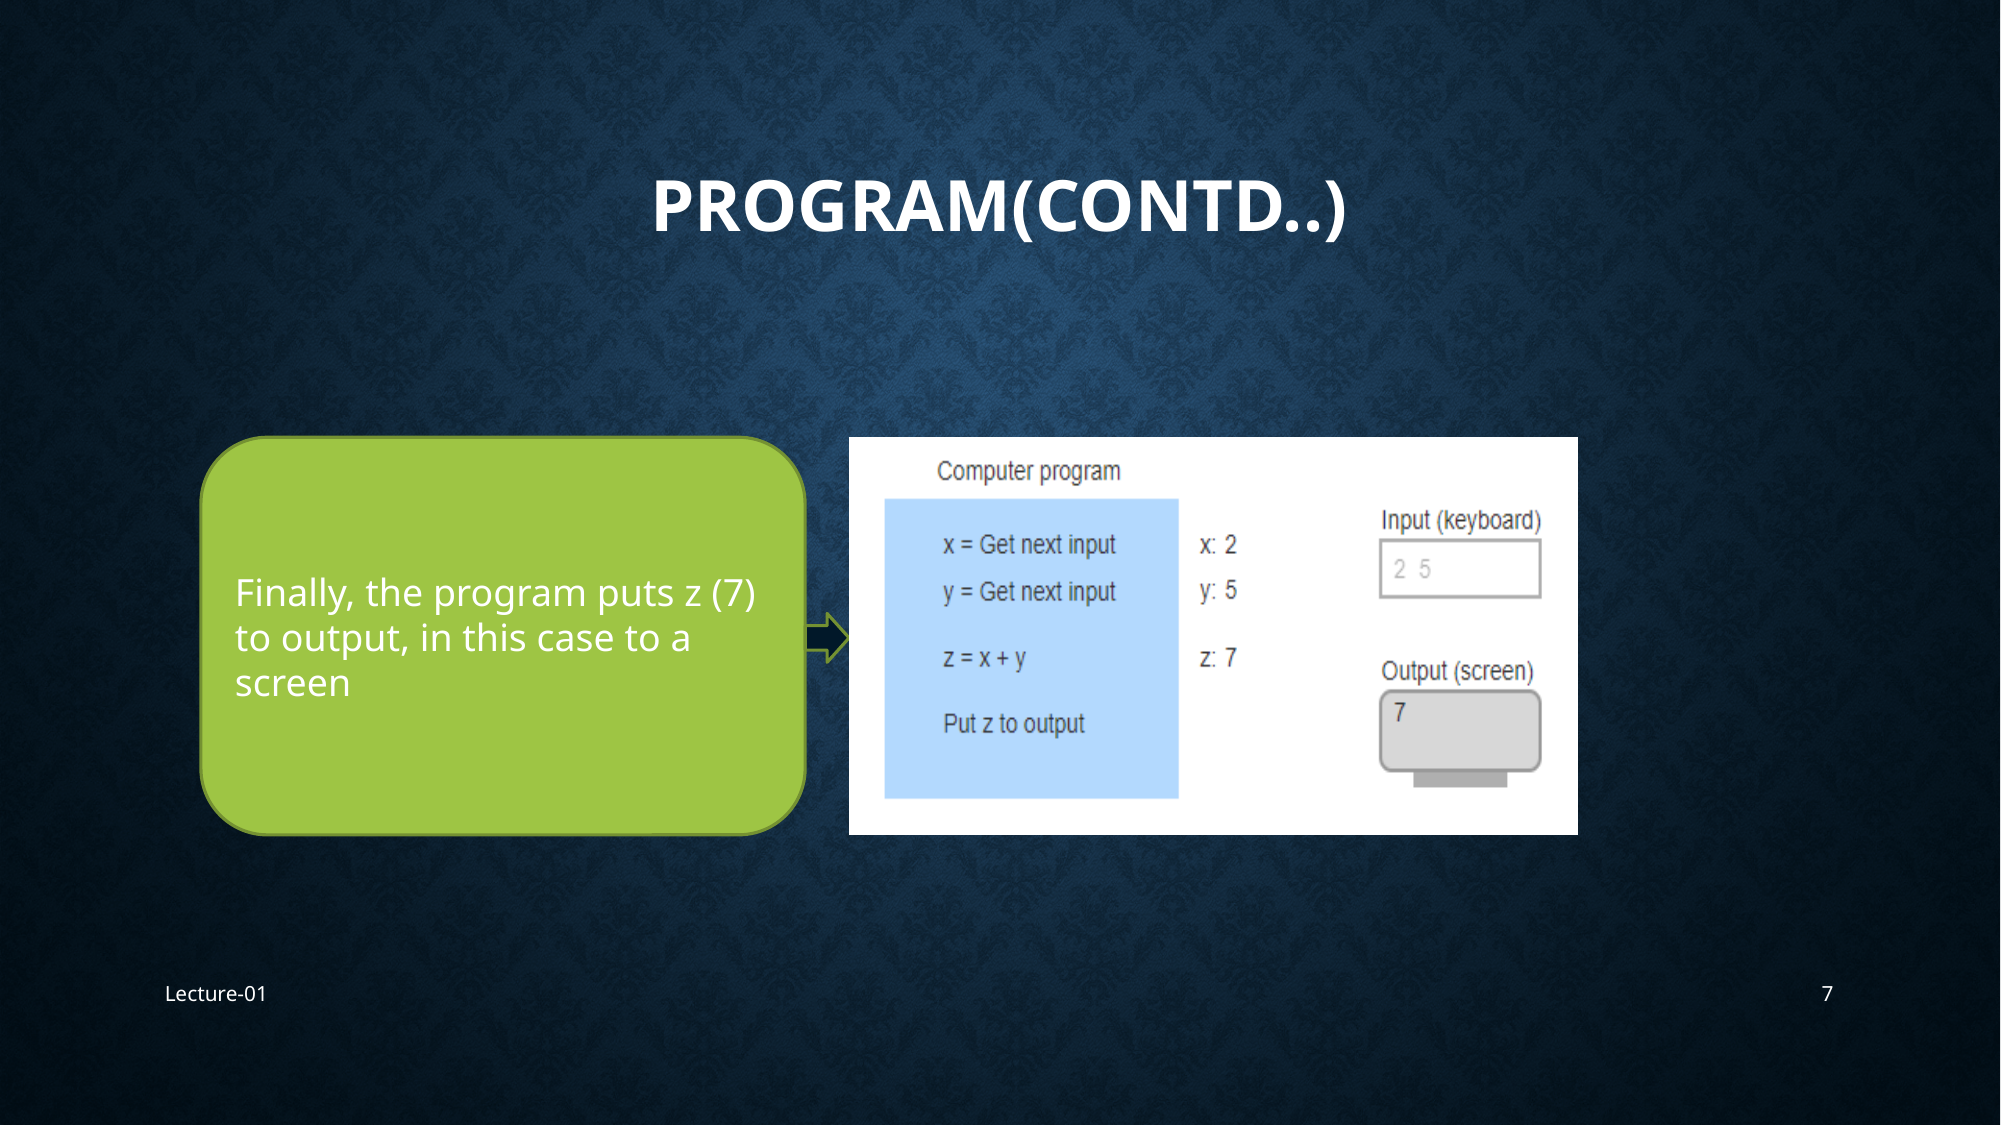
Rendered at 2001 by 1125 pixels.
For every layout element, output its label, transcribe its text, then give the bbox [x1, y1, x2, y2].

slide_number 7 [1724, 965, 1849, 1025]
text_box [803, 612, 841, 664]
footer Lecture-01 [149, 965, 1245, 1025]
title Program(contd..) [149, 99, 1849, 318]
text_box Finally, the program puts z (7) to output, in this case to a screen [199, 435, 807, 837]
picture [848, 436, 1578, 836]
